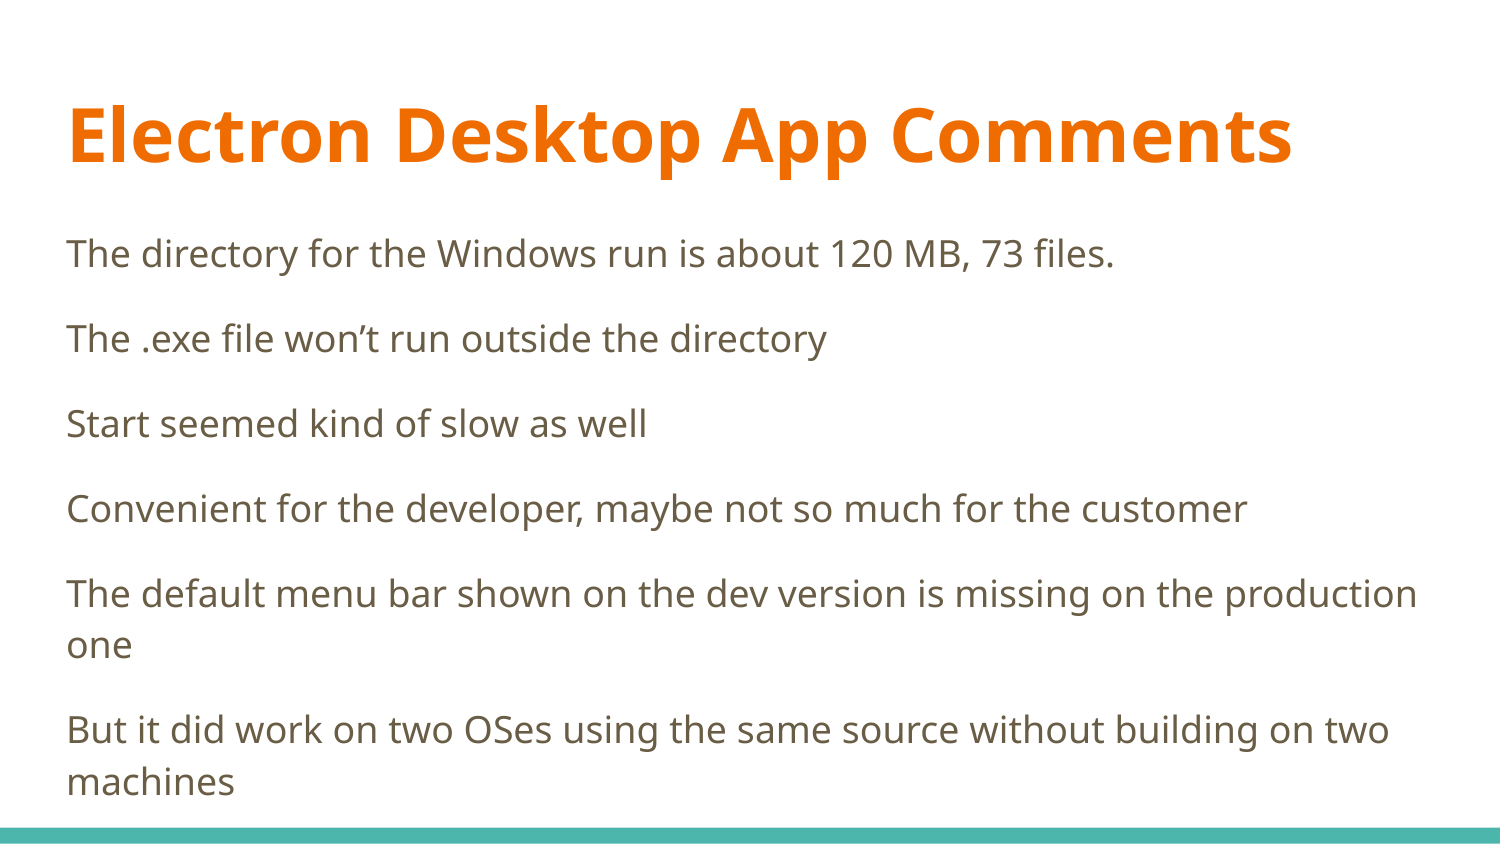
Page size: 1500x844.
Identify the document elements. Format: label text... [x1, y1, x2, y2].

title Electron Desktop App Comments [51, 72, 1449, 189]
list The directory for the Windows run is about 120 MB, 73 files. The .exe file won’t run outside the directory Start seemed kind of slow as well Convenient for the developer, maybe not so much for the customer The default menu bar shown on the dev version is missing on the production one But it did work on two OSes using the same source without building on two machines [51, 207, 1449, 812]
